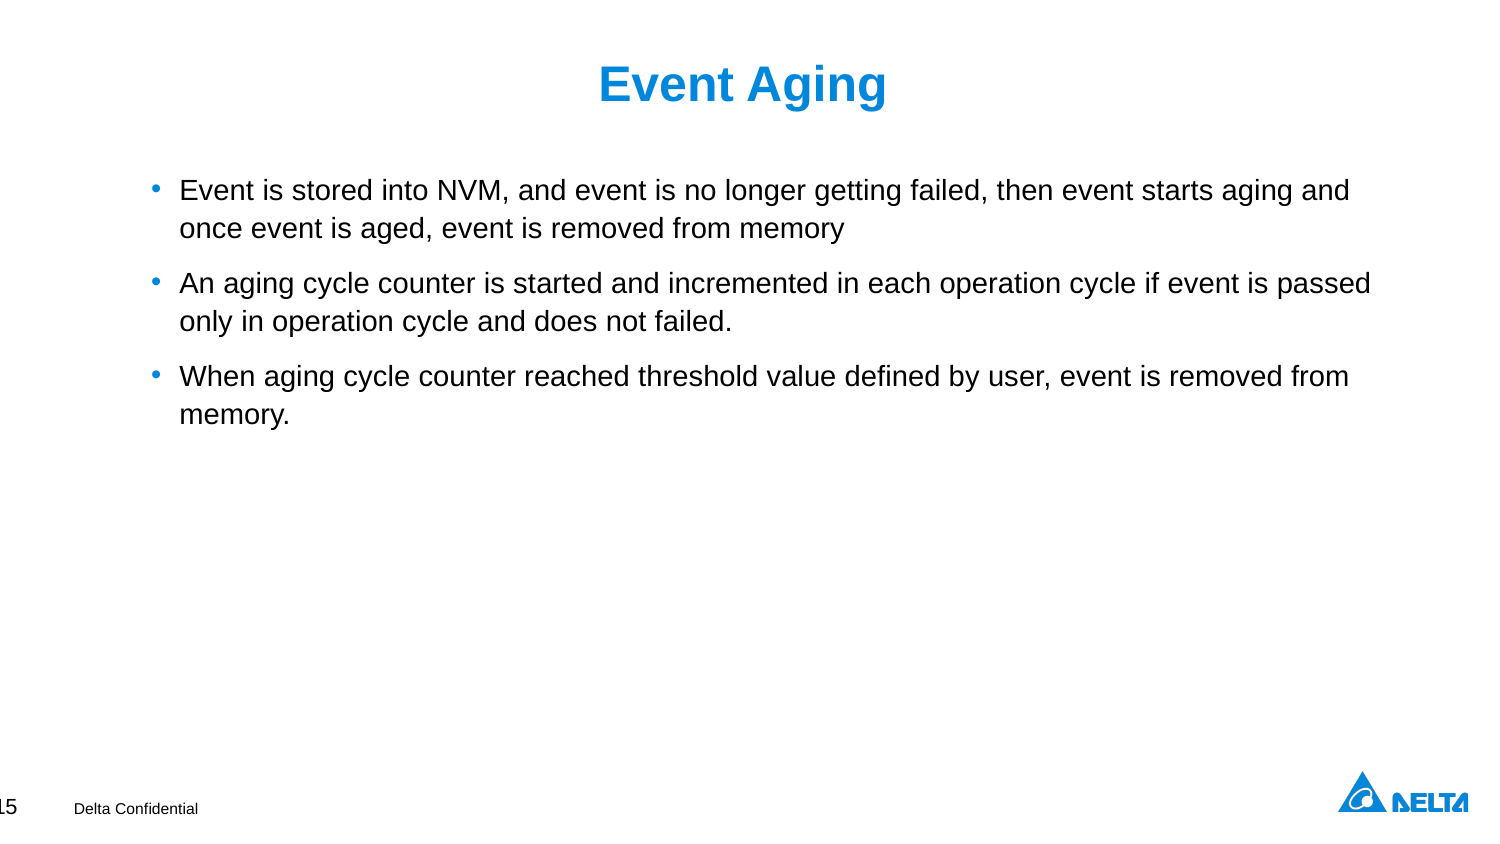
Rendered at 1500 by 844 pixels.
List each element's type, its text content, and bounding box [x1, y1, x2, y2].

title Event Aging [50, 35, 1450, 120]
list Event is stored into NVM, and event is no longer getting failed, then event starts aging and once event is aged, event is removed from memory An aging cycle counter is started and incremented in each operation cycle if event is passed only in operation cycle and does not failed. When aging cycle counter reached threshold value defined by user, event is removed from memory. [151, 160, 1398, 685]
picture [1338, 771, 1469, 812]
